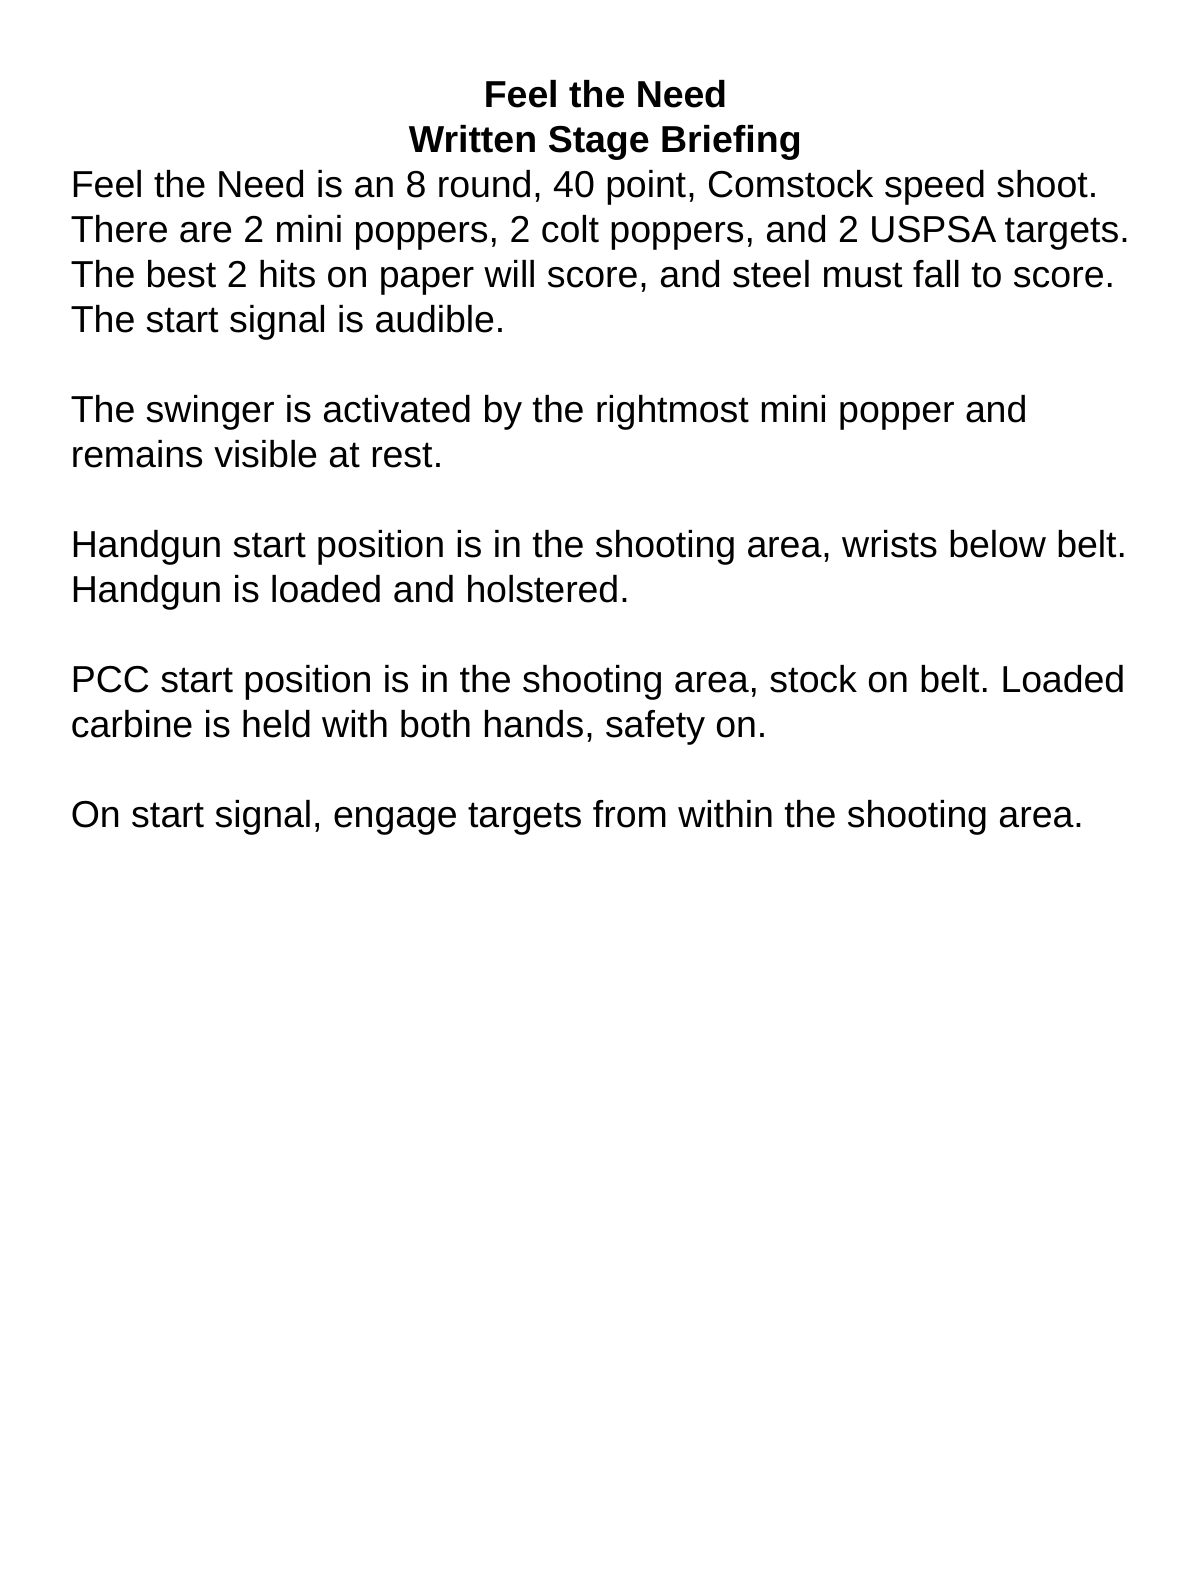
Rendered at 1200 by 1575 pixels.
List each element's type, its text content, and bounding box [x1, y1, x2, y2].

text_box Feel the Need Written Stage Briefing Feel the Need is an 8 round, 40 point, Comstock speed shoot. There are 2 mini poppers, 2 colt poppers, and 2 USPSA targets. The best 2 hits on paper will score, and steel must fall to score. The start signal is audible. The swinger is activated by the rightmost mini popper and remains visible at rest. Handgun start position is in the shooting area, wrists below belt. Handgun is loaded and holstered. PCC start position is in the shooting area, stock on belt. Loaded carbine is held with both hands, safety on. On start signal, engage targets from within the shooting area. [56, 63, 1156, 843]
